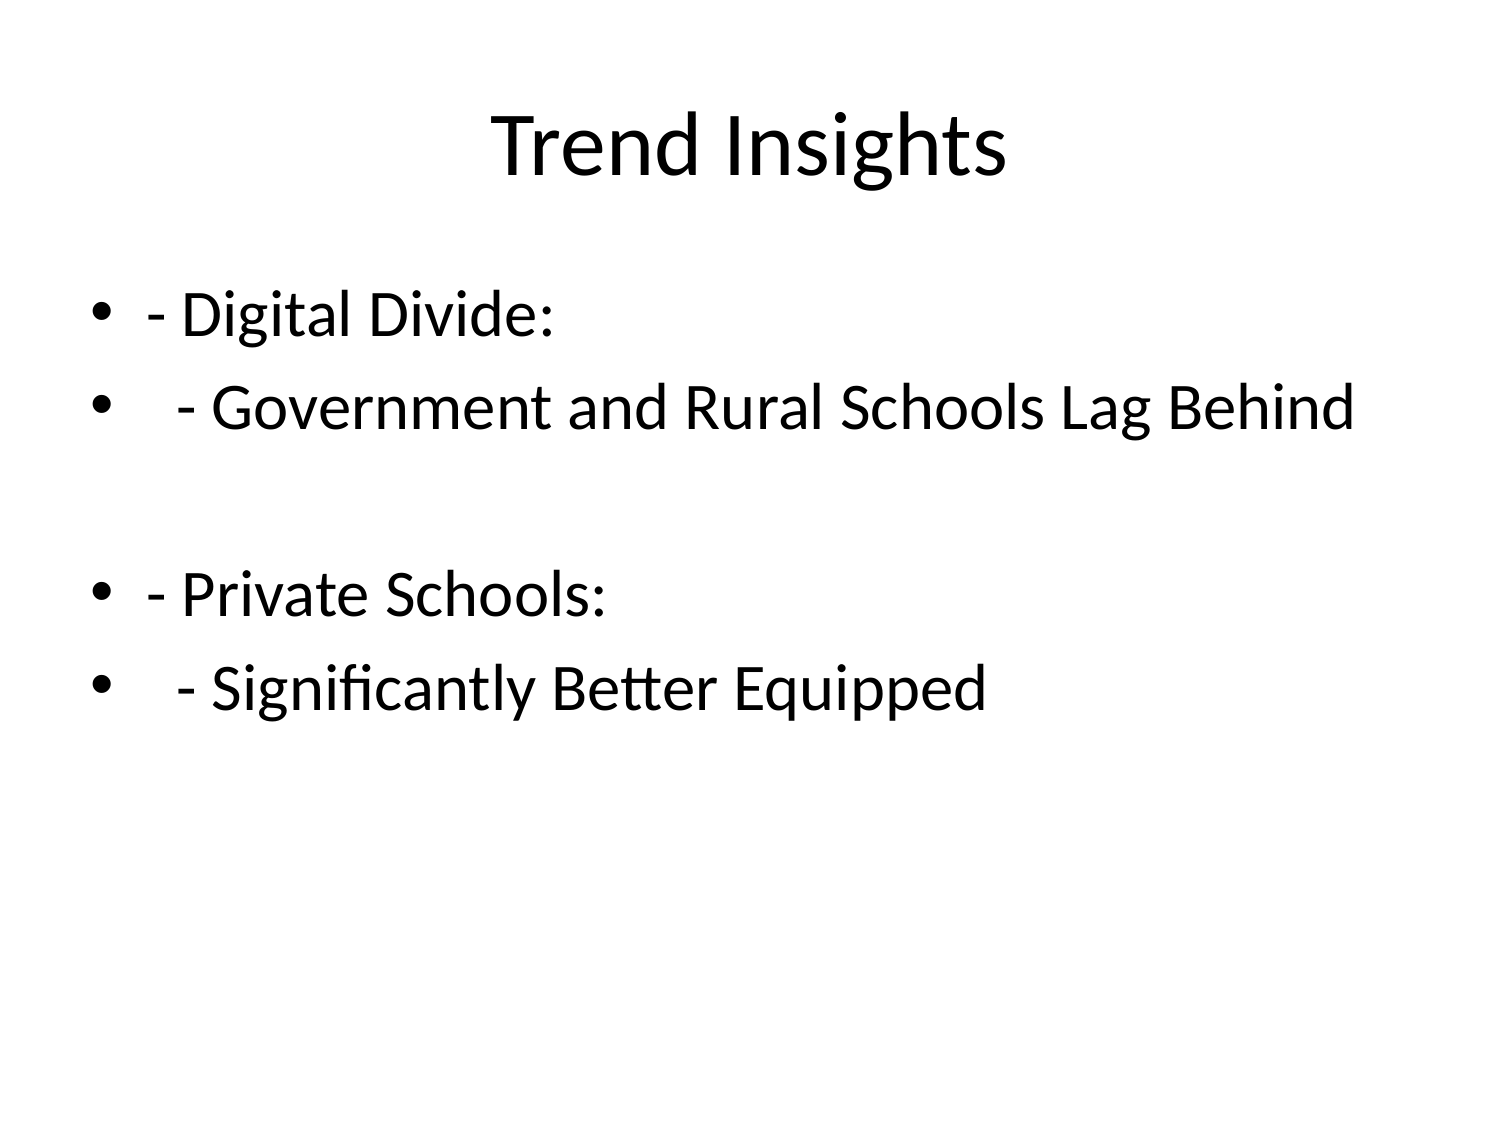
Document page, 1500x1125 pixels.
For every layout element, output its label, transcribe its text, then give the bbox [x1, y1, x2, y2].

list - Digital Divide: - Government and Rural Schools Lag Behind - Private Schools: - Significantly Better Equipped [75, 262, 1425, 1005]
title Trend Insights [75, 45, 1425, 233]
